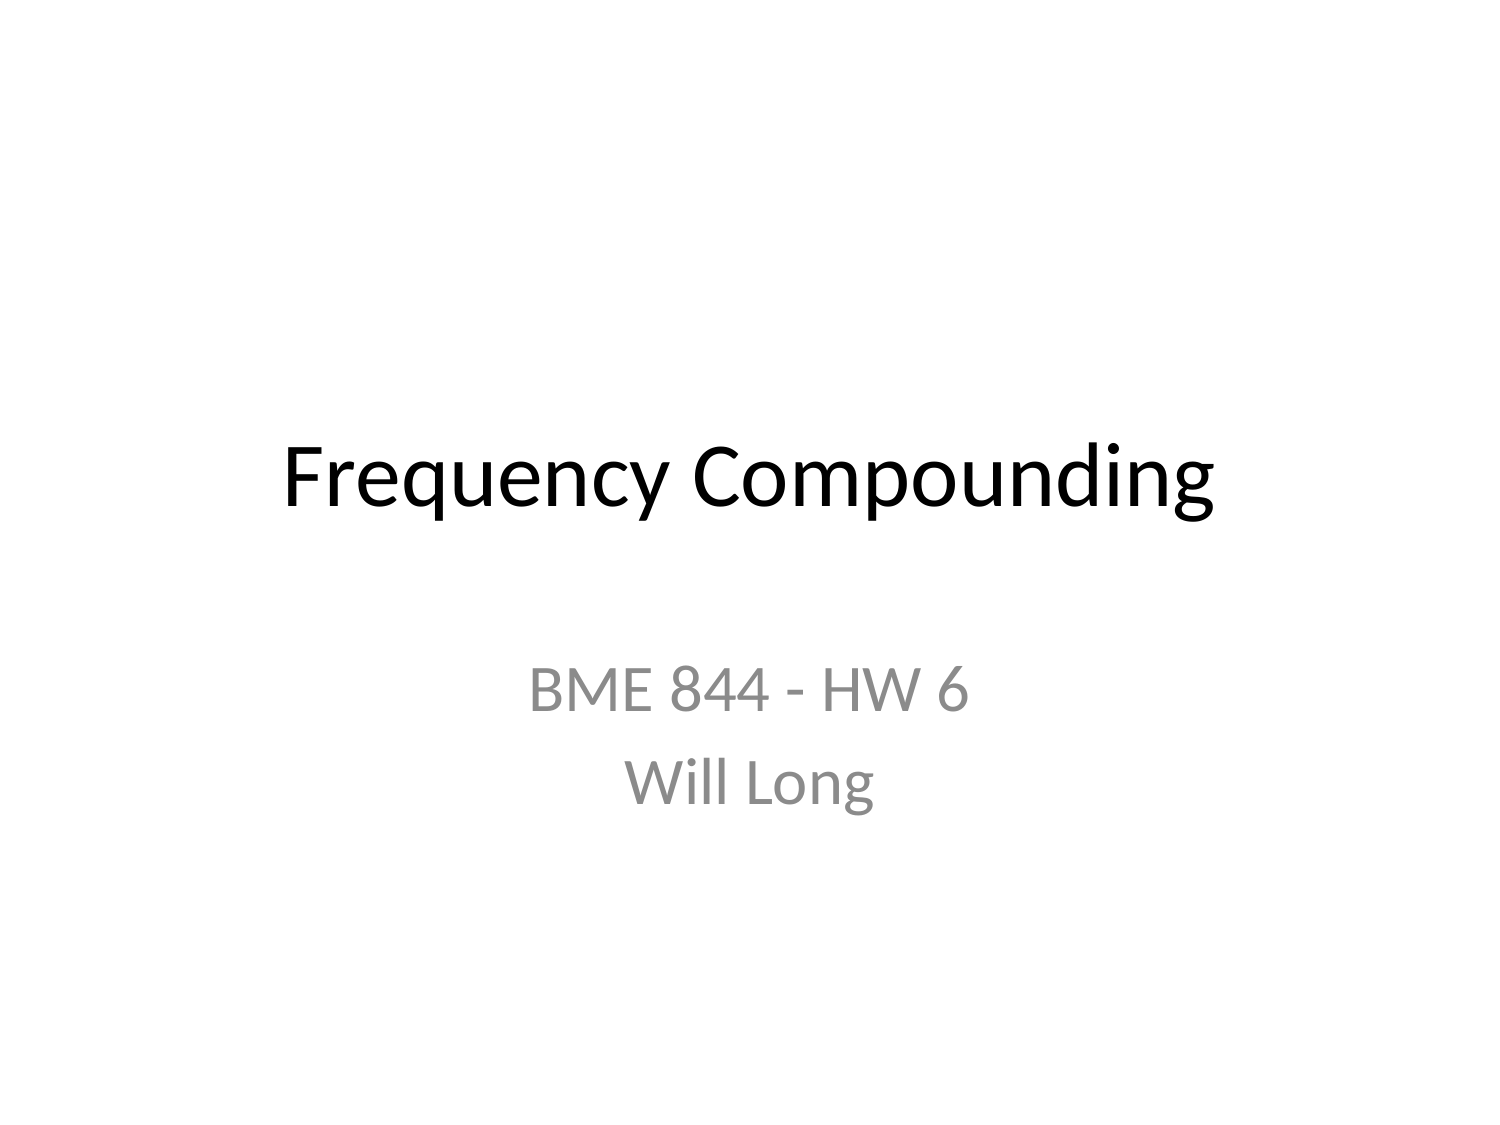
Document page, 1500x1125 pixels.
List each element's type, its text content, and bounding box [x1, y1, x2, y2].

subtitle BME 844 - HW 6 Will Long [225, 637, 1275, 925]
title Frequency Compounding [112, 349, 1388, 591]
